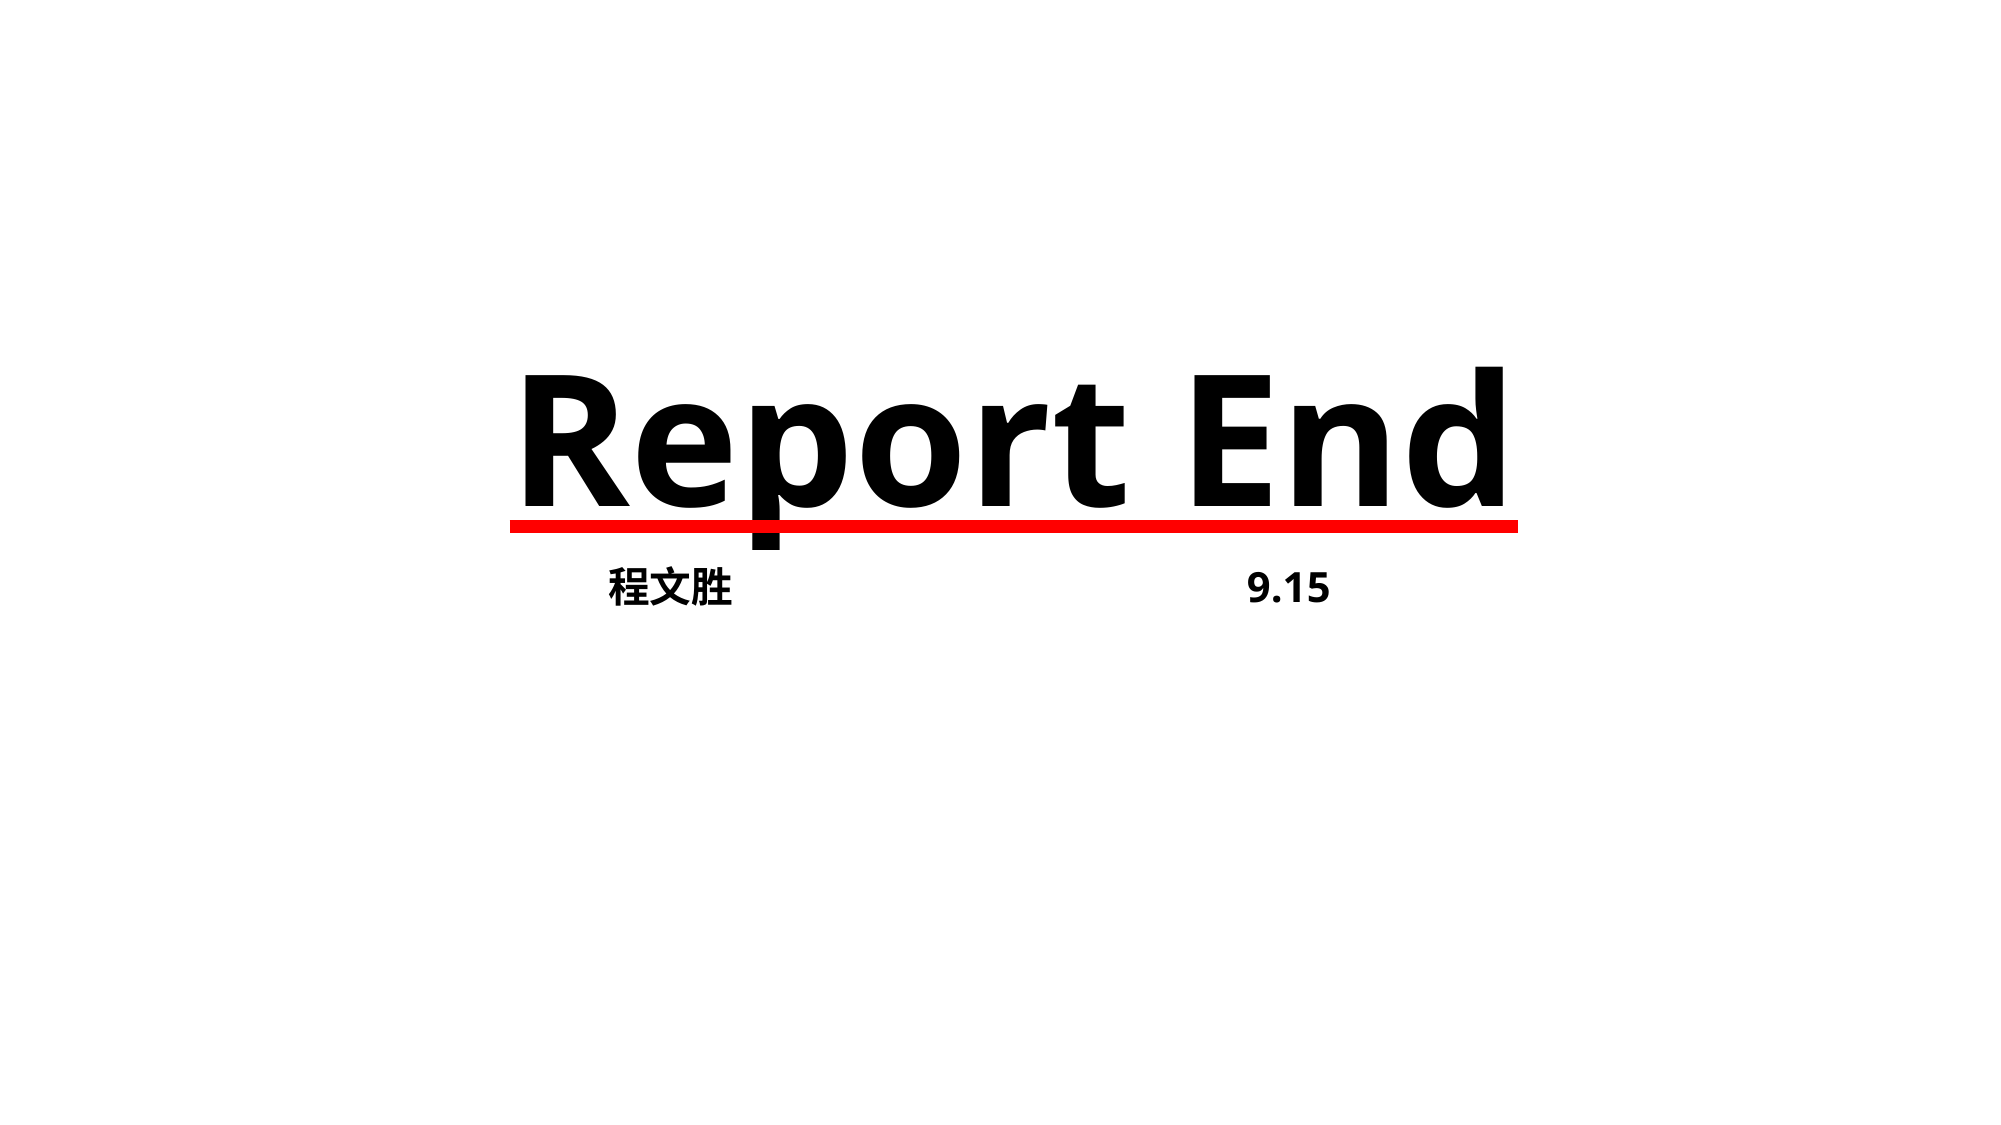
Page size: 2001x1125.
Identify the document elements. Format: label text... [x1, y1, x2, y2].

text_box 程文胜 9.15 [593, 553, 1449, 619]
title Report End [459, 401, 1569, 554]
